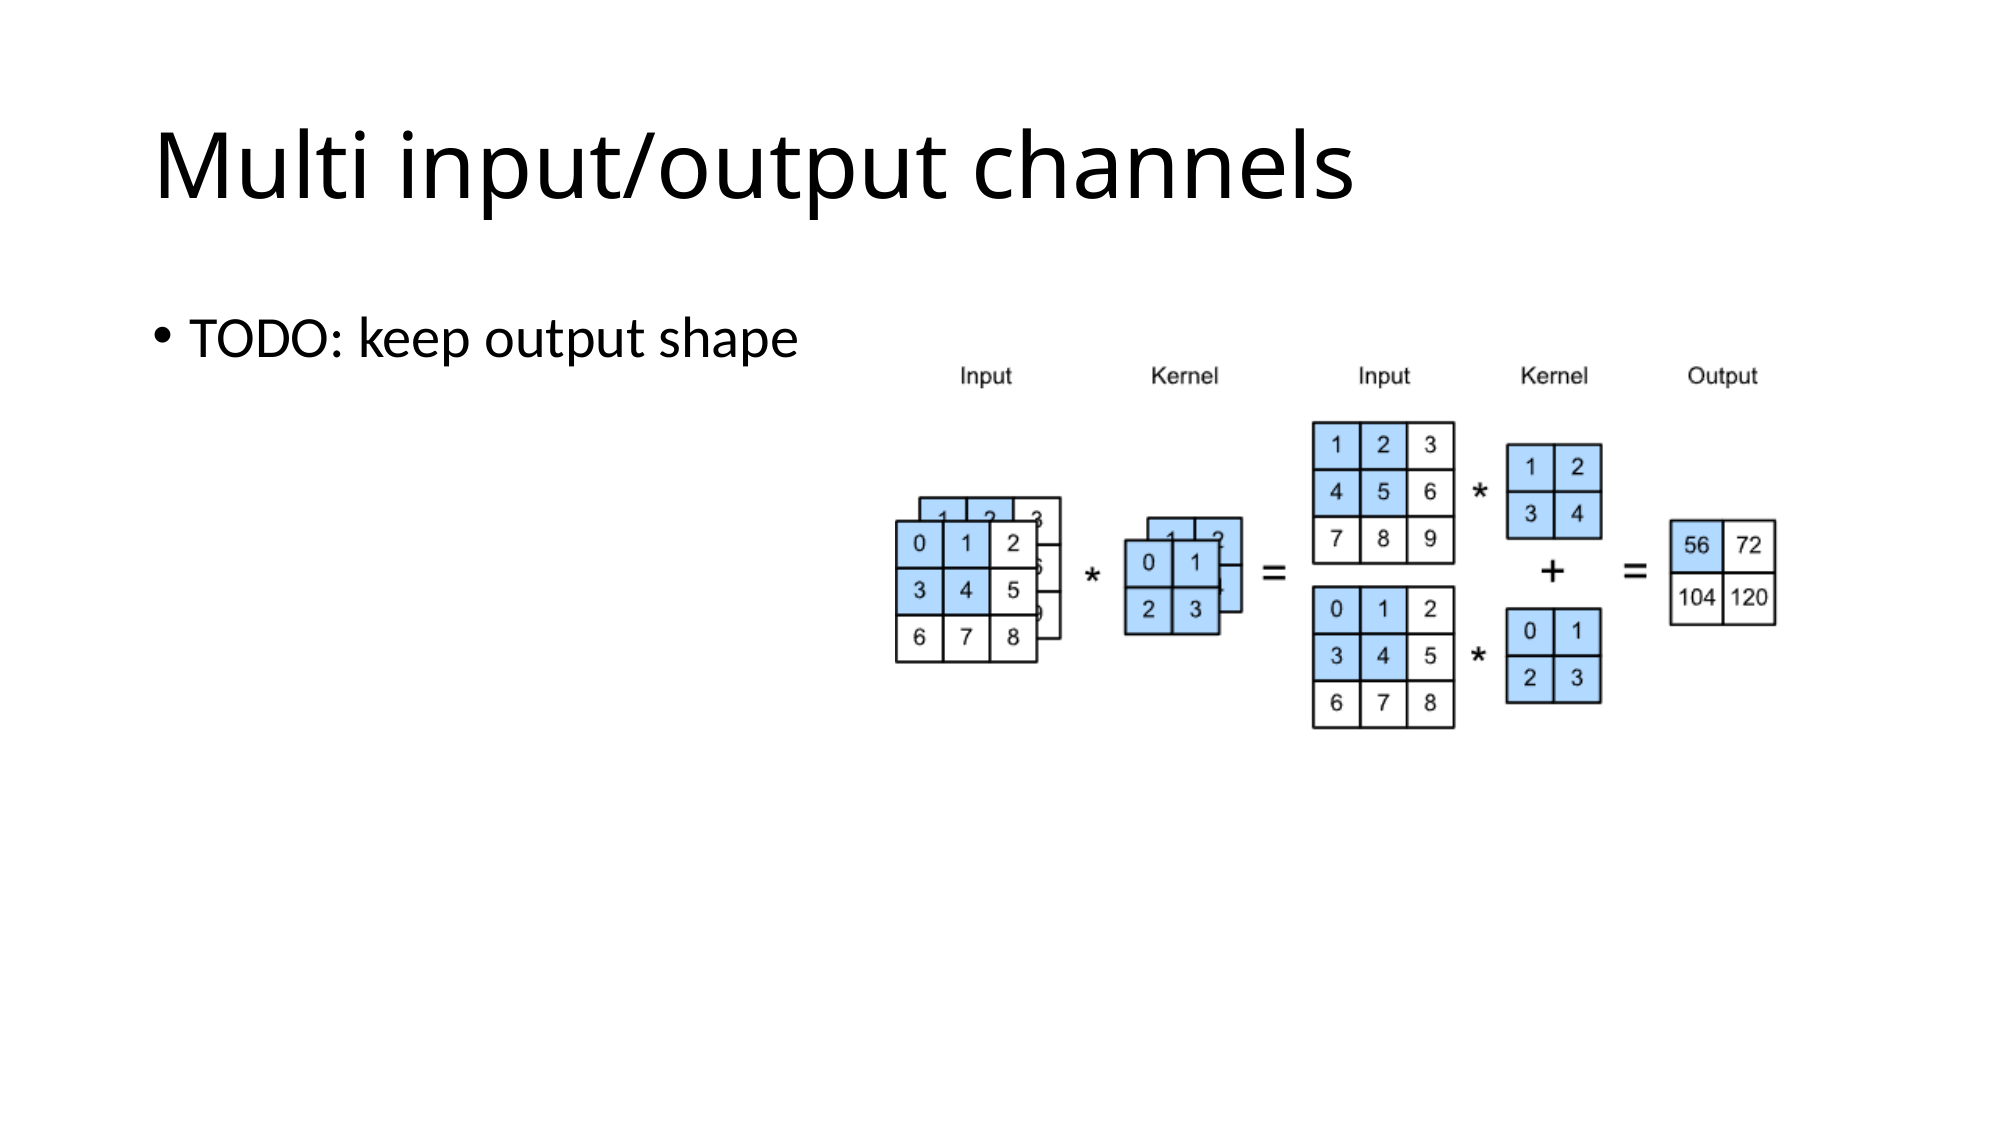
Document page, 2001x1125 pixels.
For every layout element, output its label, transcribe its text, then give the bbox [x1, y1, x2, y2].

picture [895, 351, 1803, 742]
list TODO: keep output shape [137, 299, 1863, 1014]
title Multi input/output channels [137, 59, 1863, 278]
